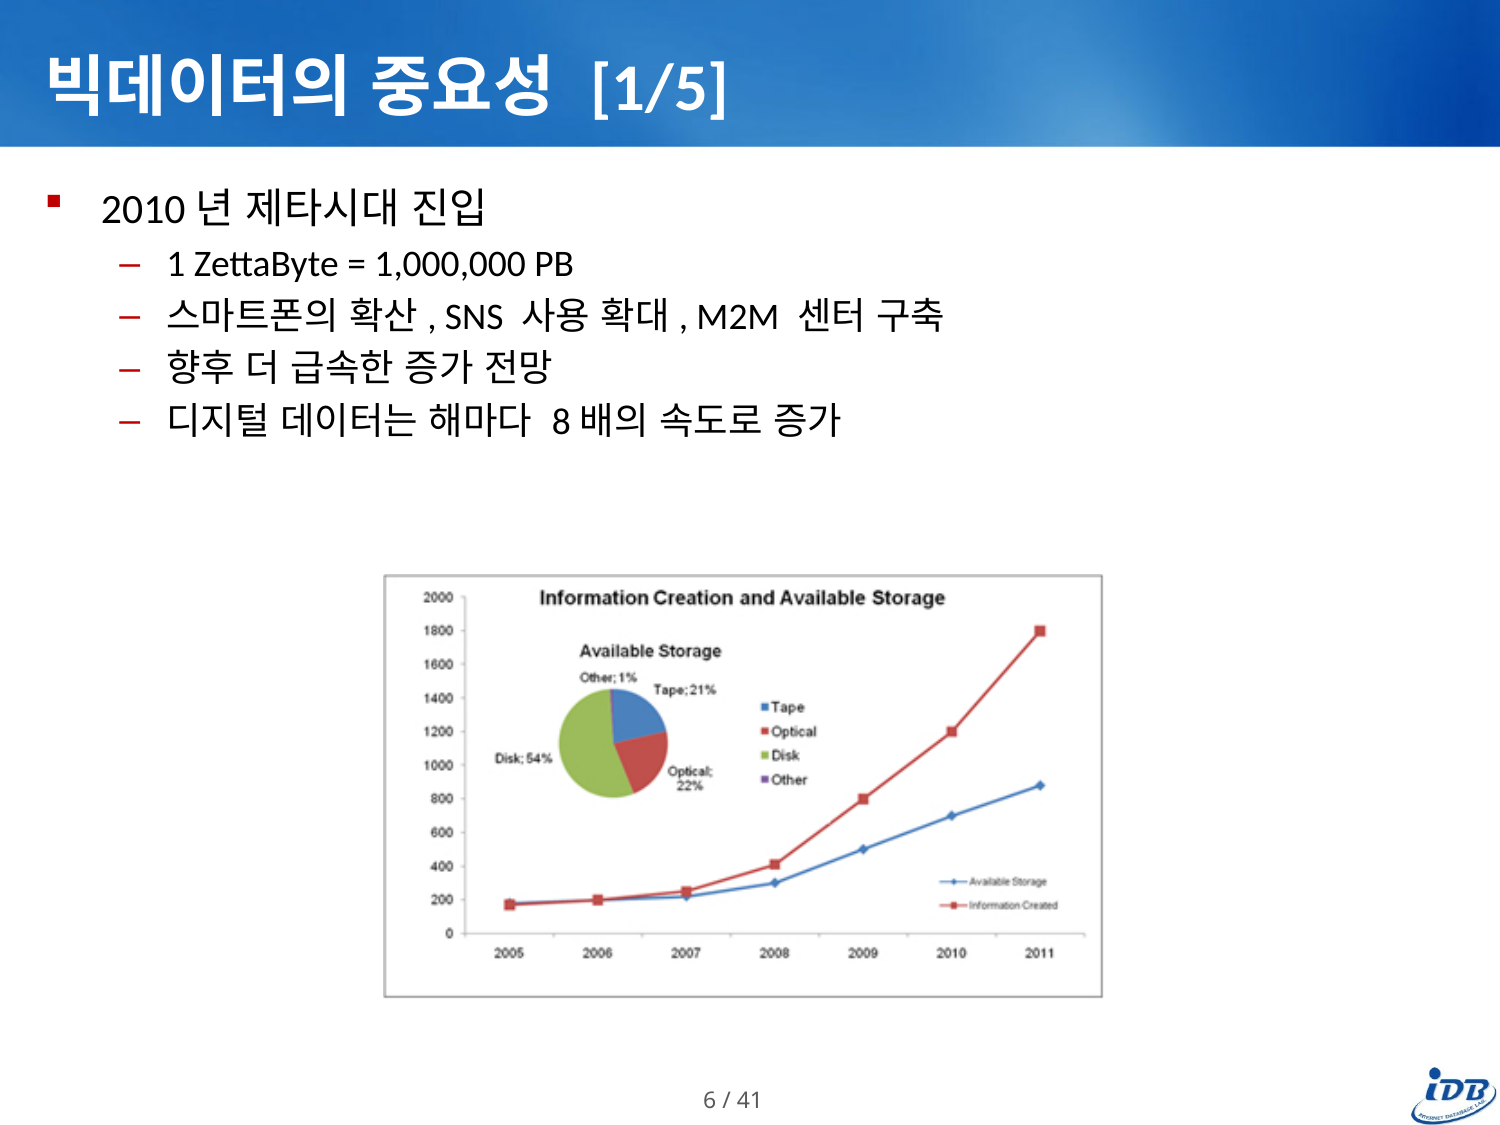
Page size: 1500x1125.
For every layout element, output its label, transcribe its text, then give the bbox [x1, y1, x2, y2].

title 빅데이터의 중요성 [1/5] [29, 19, 1471, 149]
list 2010년 제타시대 진입 1 ZettaByte = 1,000,000 PB 스마트폰의 확산, SNS 사용 확대, M2M 센터 구축 향후 더 급속한 증가 전망 디지털 데이터는 해마다 8배의 속도로 증가 [29, 174, 1471, 1071]
picture [0, 0, 1500, 1125]
